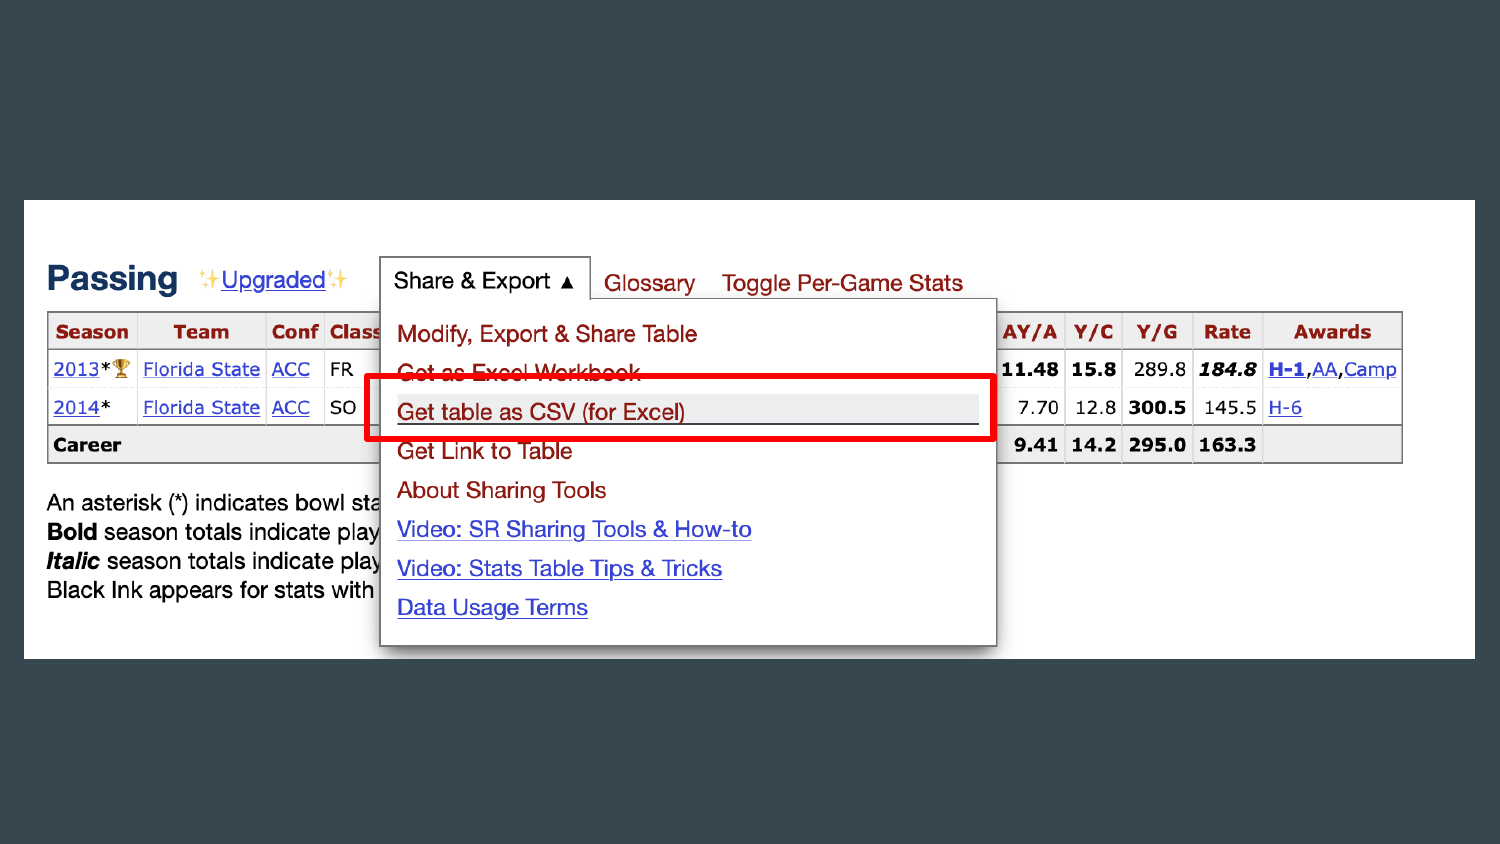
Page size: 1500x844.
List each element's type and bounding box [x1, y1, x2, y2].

picture [24, 200, 1476, 660]
